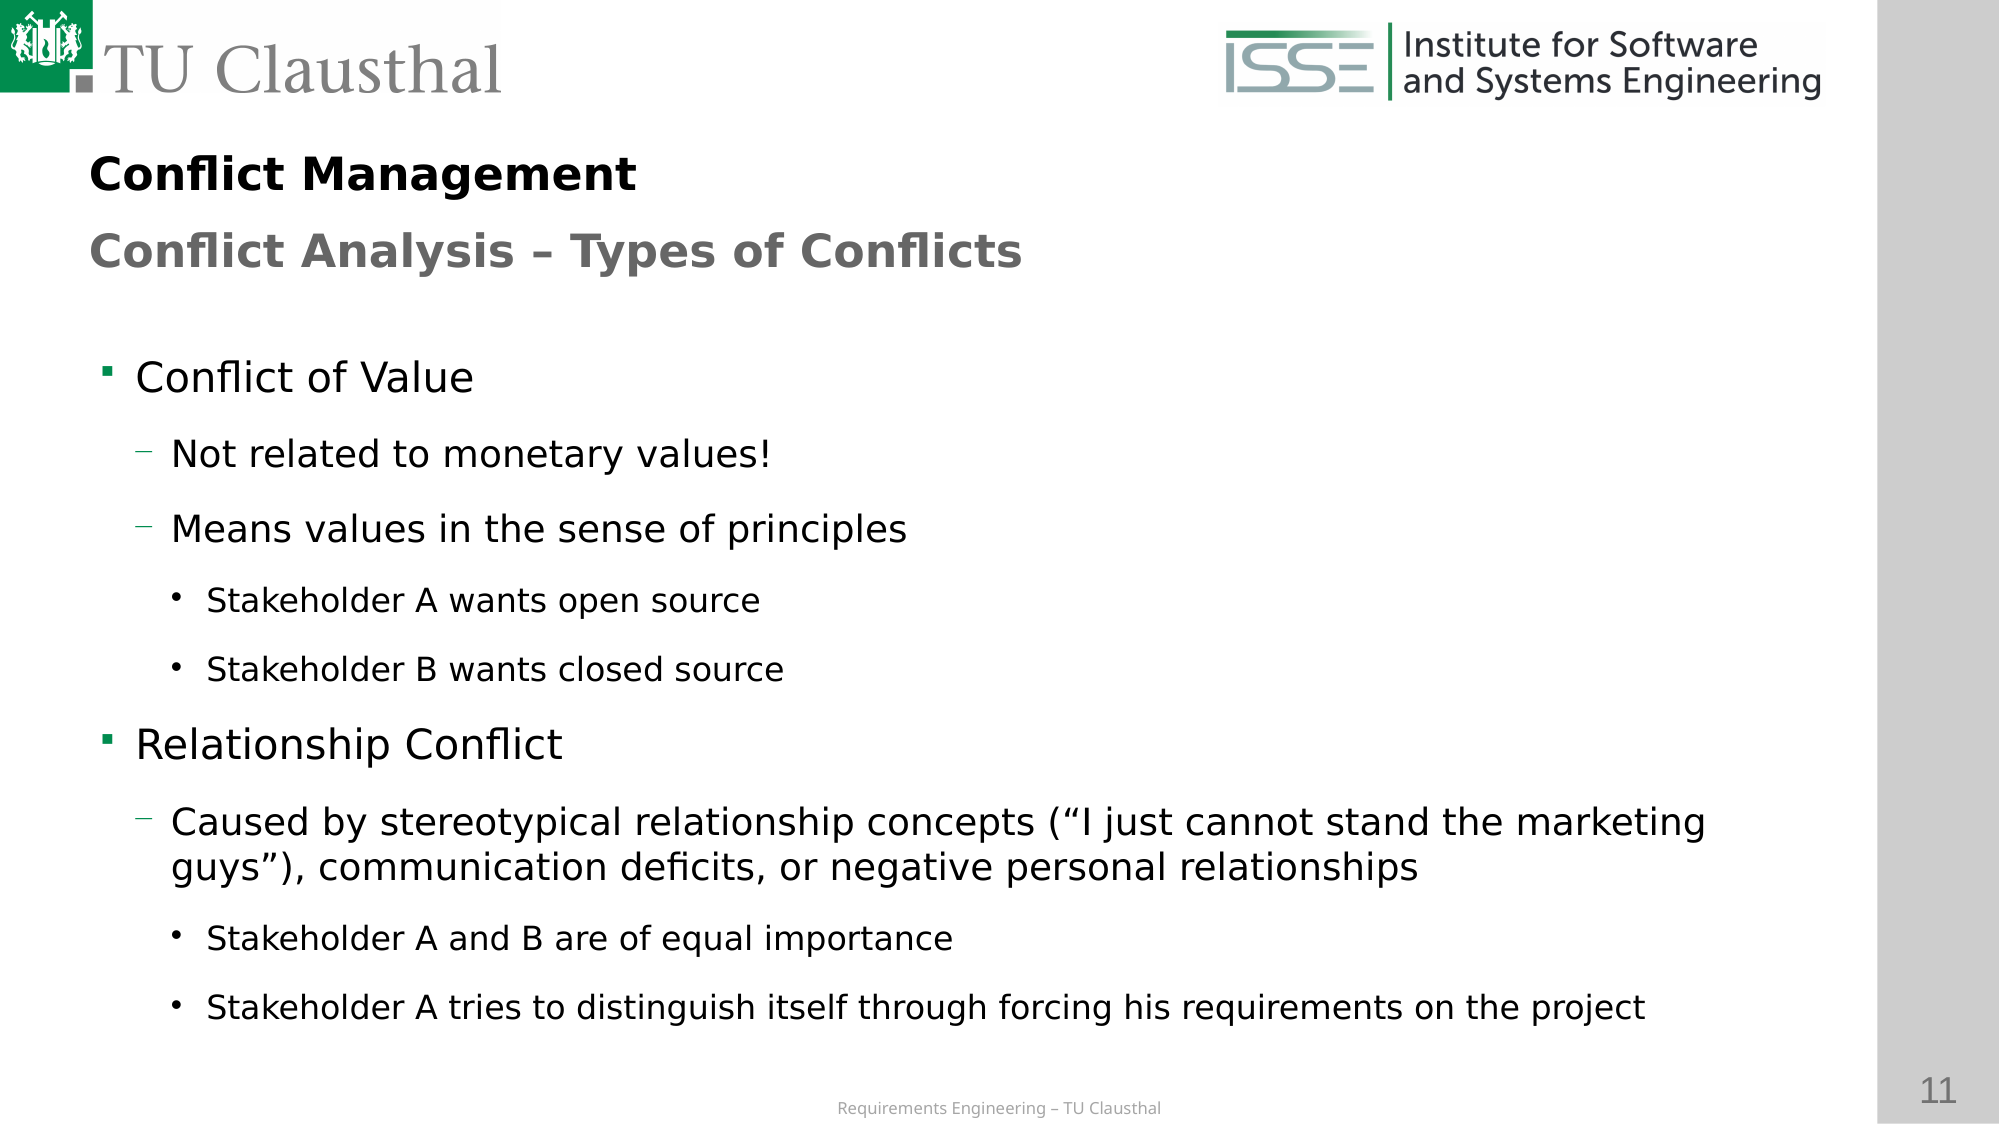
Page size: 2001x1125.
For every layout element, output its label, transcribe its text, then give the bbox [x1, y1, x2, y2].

picture [0, 0, 501, 93]
text_box Conflict Management [88, 118, 1788, 201]
text_box Conflict Analysis – Types of Conflicts [88, 207, 1788, 290]
text_box [74, 280, 1424, 995]
list Conflict of Value Not related to monetary values! Means values in the sense of principles Stakeholder A wants open source Stakeholder B wants closed source Relationship Conflict Caused by stereotypical relationship concepts (“I just cannot stand the marketing guys”), communication deficits, or negative personal relationships Stakeholder A and B are of equal importance Stakeholder A tries to distinguish itself through forcing his requirements on the project [99, 290, 1837, 1087]
picture [1218, 22, 1826, 107]
